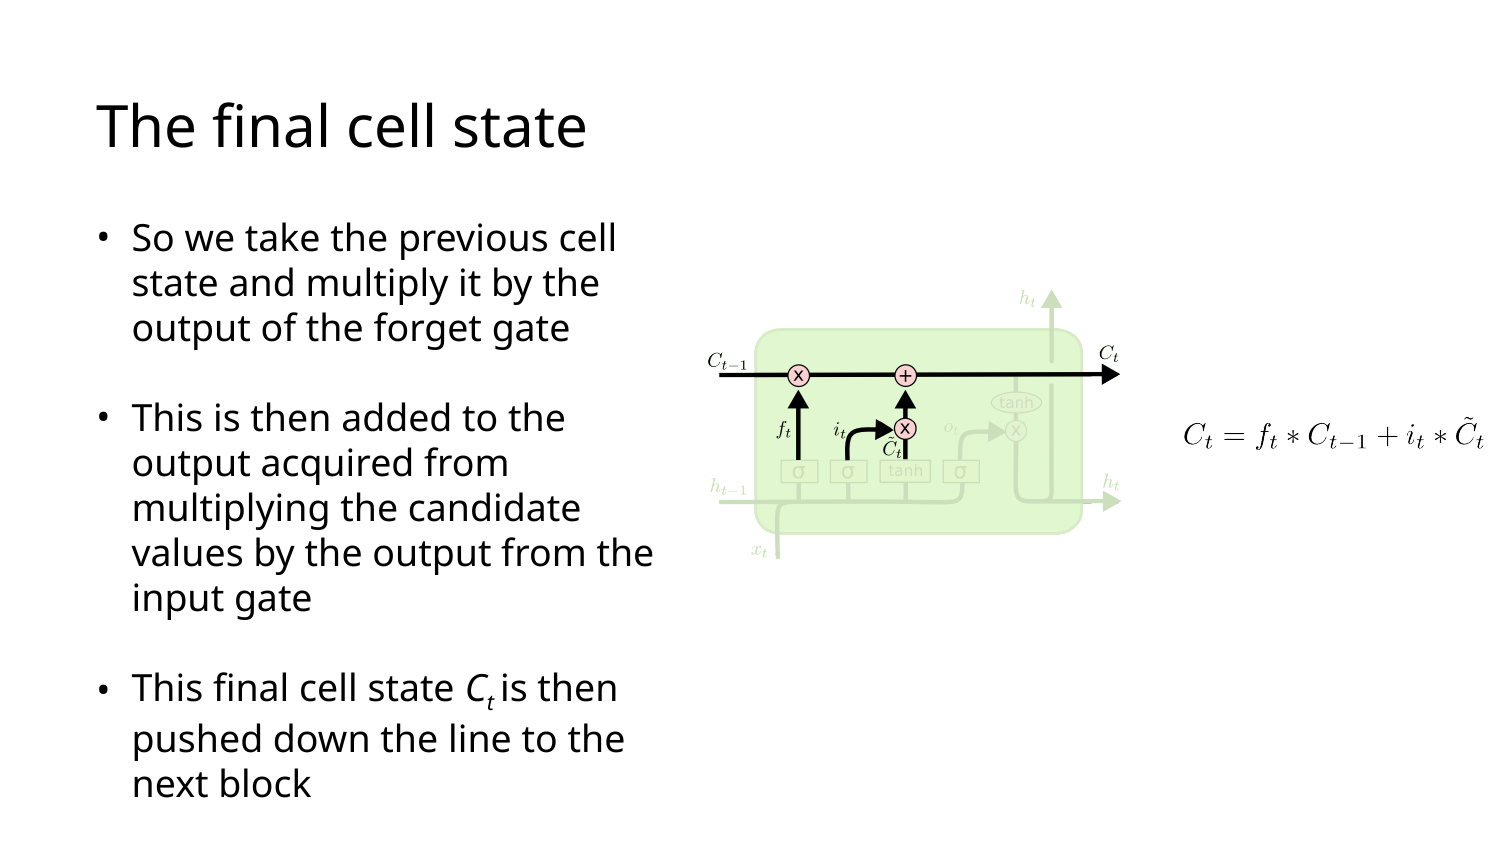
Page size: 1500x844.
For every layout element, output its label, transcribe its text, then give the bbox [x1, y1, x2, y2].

text_box So we take the previous cell state and multiply it by the output of the forget gate This is then added to the output acquired from multiplying the candidate values by the output from the input gate This final cell state Ct is then pushed down the line to the next block [84, 207, 698, 811]
title The final cell state [85, 66, 1056, 190]
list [697, 281, 1500, 562]
